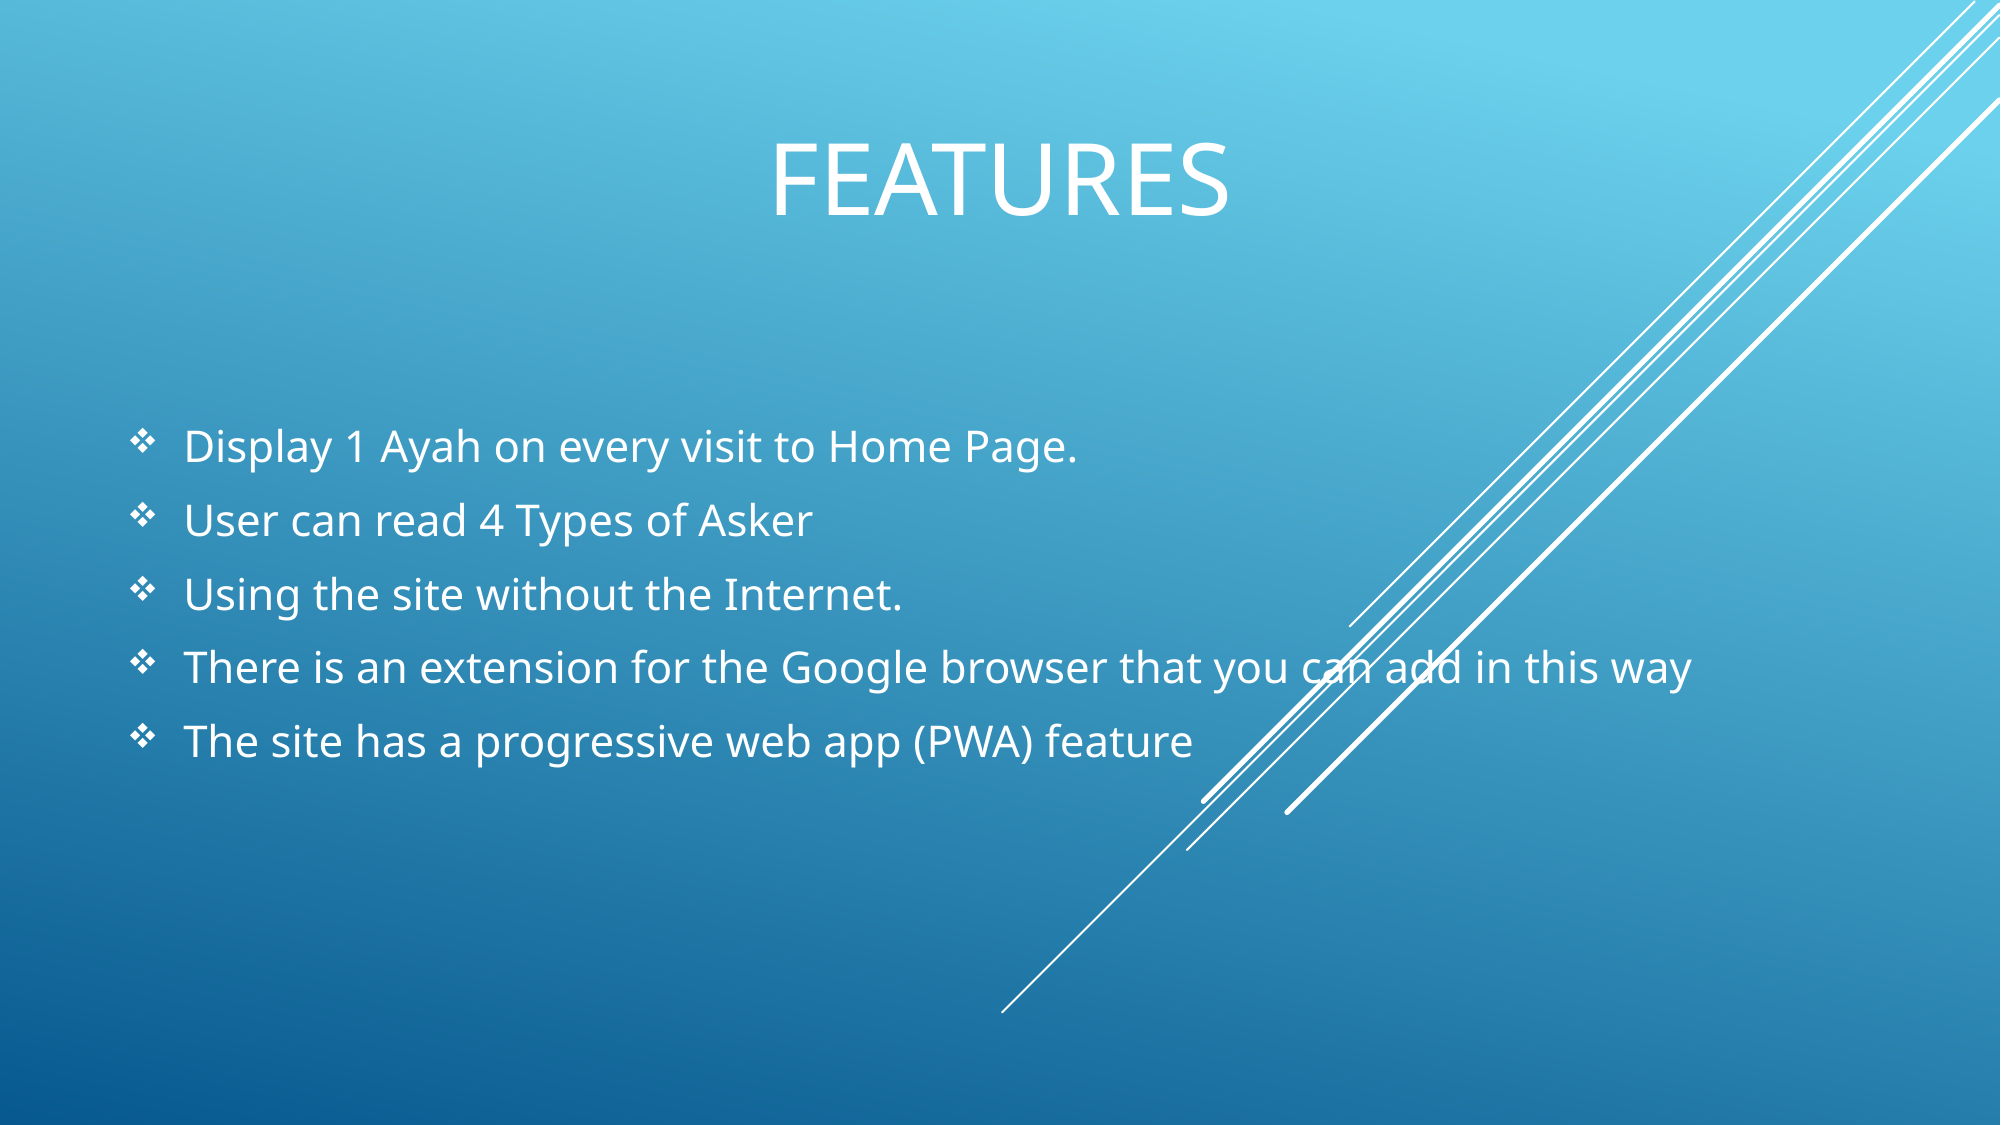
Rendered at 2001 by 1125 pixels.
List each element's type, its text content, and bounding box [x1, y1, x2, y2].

subtitle Display 1 Ayah on every visit to Home Page. User can read 4 Types of Asker Using the site without the Internet. There is an extension for the Google browser that you can add in this way The site has a progressive web app (PWA) feature [112, 411, 2000, 1125]
title Features [0, 0, 2000, 350]
